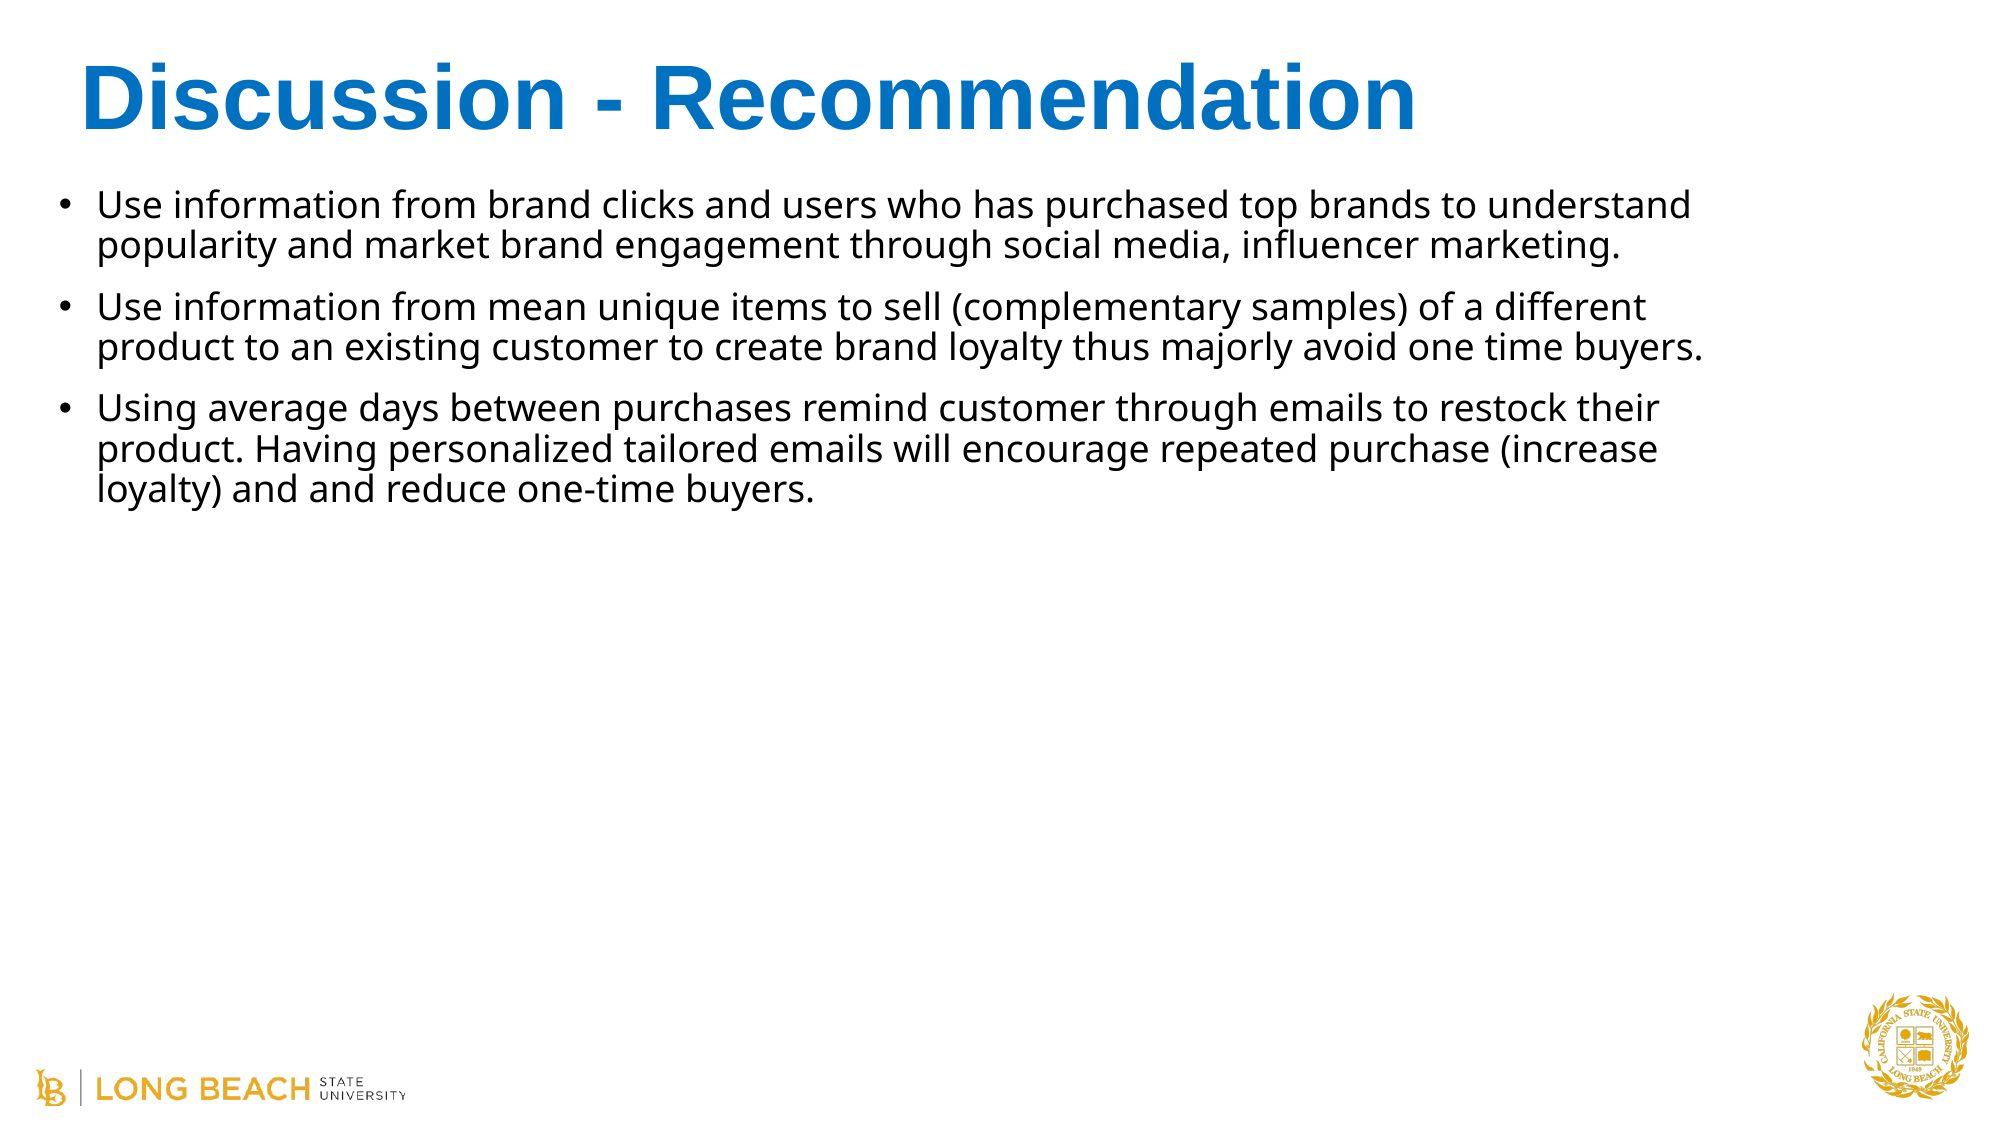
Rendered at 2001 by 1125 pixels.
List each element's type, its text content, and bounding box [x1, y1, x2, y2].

title Discussion - Recommendation [65, 21, 1791, 179]
picture [1862, 993, 1969, 1100]
list Use information from brand clicks and users who has purchased top brands to understand popularity and market brand engagement through social media, influencer marketing. Use information from mean unique items to sell (complementary samples) of a different product to an existing customer to create brand loyalty thus majorly avoid one time buyers. Using average days between purchases remind customer through emails to restock their product. Having personalized tailored emails will encourage repeated purchase (increase loyalty) and and reduce one-time buyers. [43, 178, 1769, 947]
